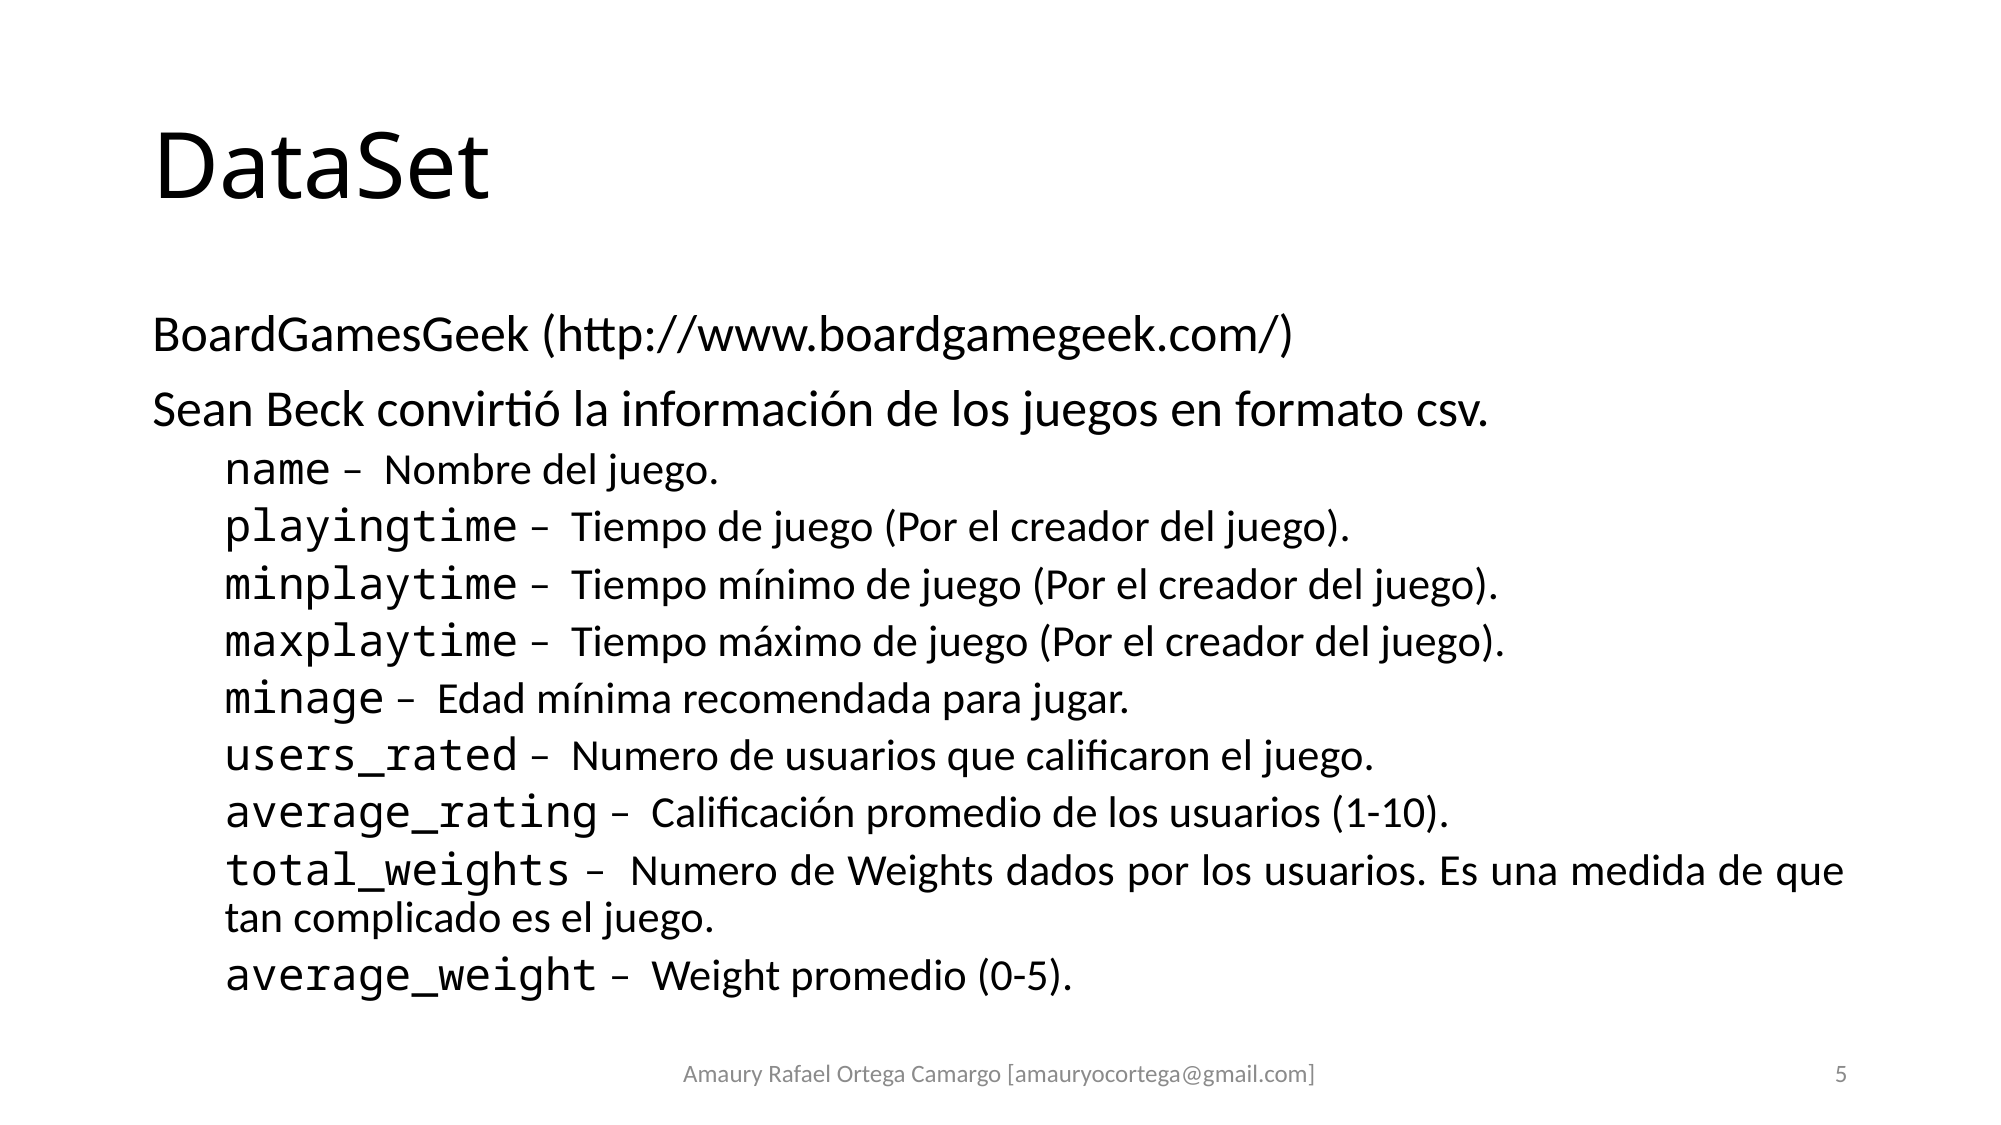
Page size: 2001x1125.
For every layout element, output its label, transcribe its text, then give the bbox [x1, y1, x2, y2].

footer Amaury Rafael Ortega Camargo [amauryocortega@gmail.com] [662, 1042, 1338, 1103]
slide_number 5 [1412, 1042, 1863, 1103]
title DataSet [137, 59, 1863, 278]
list BoardGamesGeek (http://www.boardgamegeek.com/) Sean Beck convirtió la información de los juegos en formato csv. name – Nombre del juego. playingtime – Tiempo de juego (Por el creador del juego). minplaytime – Tiempo mínimo de juego (Por el creador del juego). maxplaytime – Tiempo máximo de juego (Por el creador del juego). minage – Edad mínima recomendada para jugar. users_rated – Numero de usuarios que calificaron el juego. average_rating – Calificación promedio de los usuarios (1-10). total_weights – Numero de Weights dados por los usuarios. Es una medida de que tan complicado es el juego. average_weight – Weight promedio (0-5). [137, 299, 1863, 1014]
